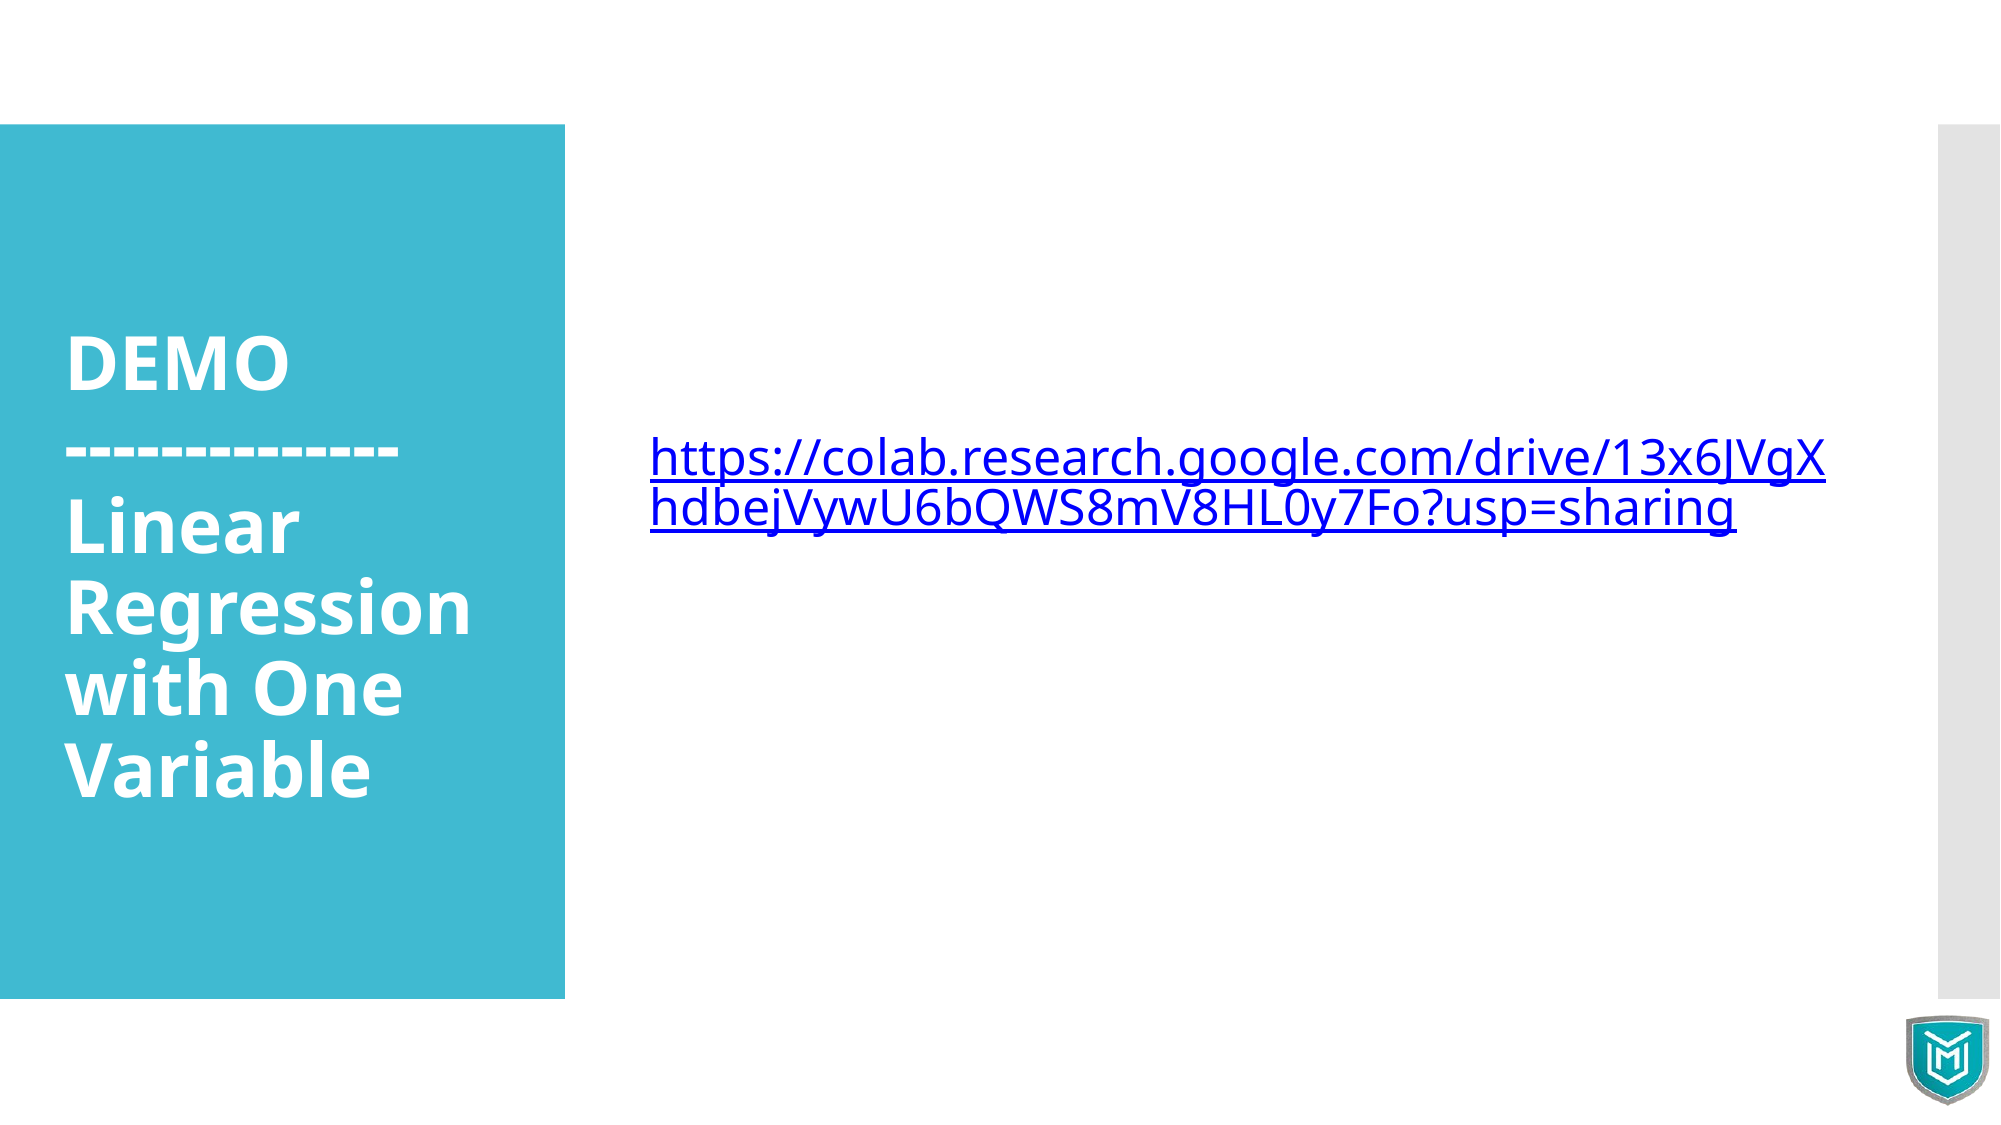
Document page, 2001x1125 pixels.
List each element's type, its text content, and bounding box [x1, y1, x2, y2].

text_box DEMO -------------- Linear Regression with One Variable [62, 312, 534, 813]
list https://colab.research.google.com/drive/13x6JVgXhdbejVywU6bQWS8mV8HL0y7Fo?usp=sharing [649, 425, 1828, 705]
picture [1896, 995, 2000, 1125]
